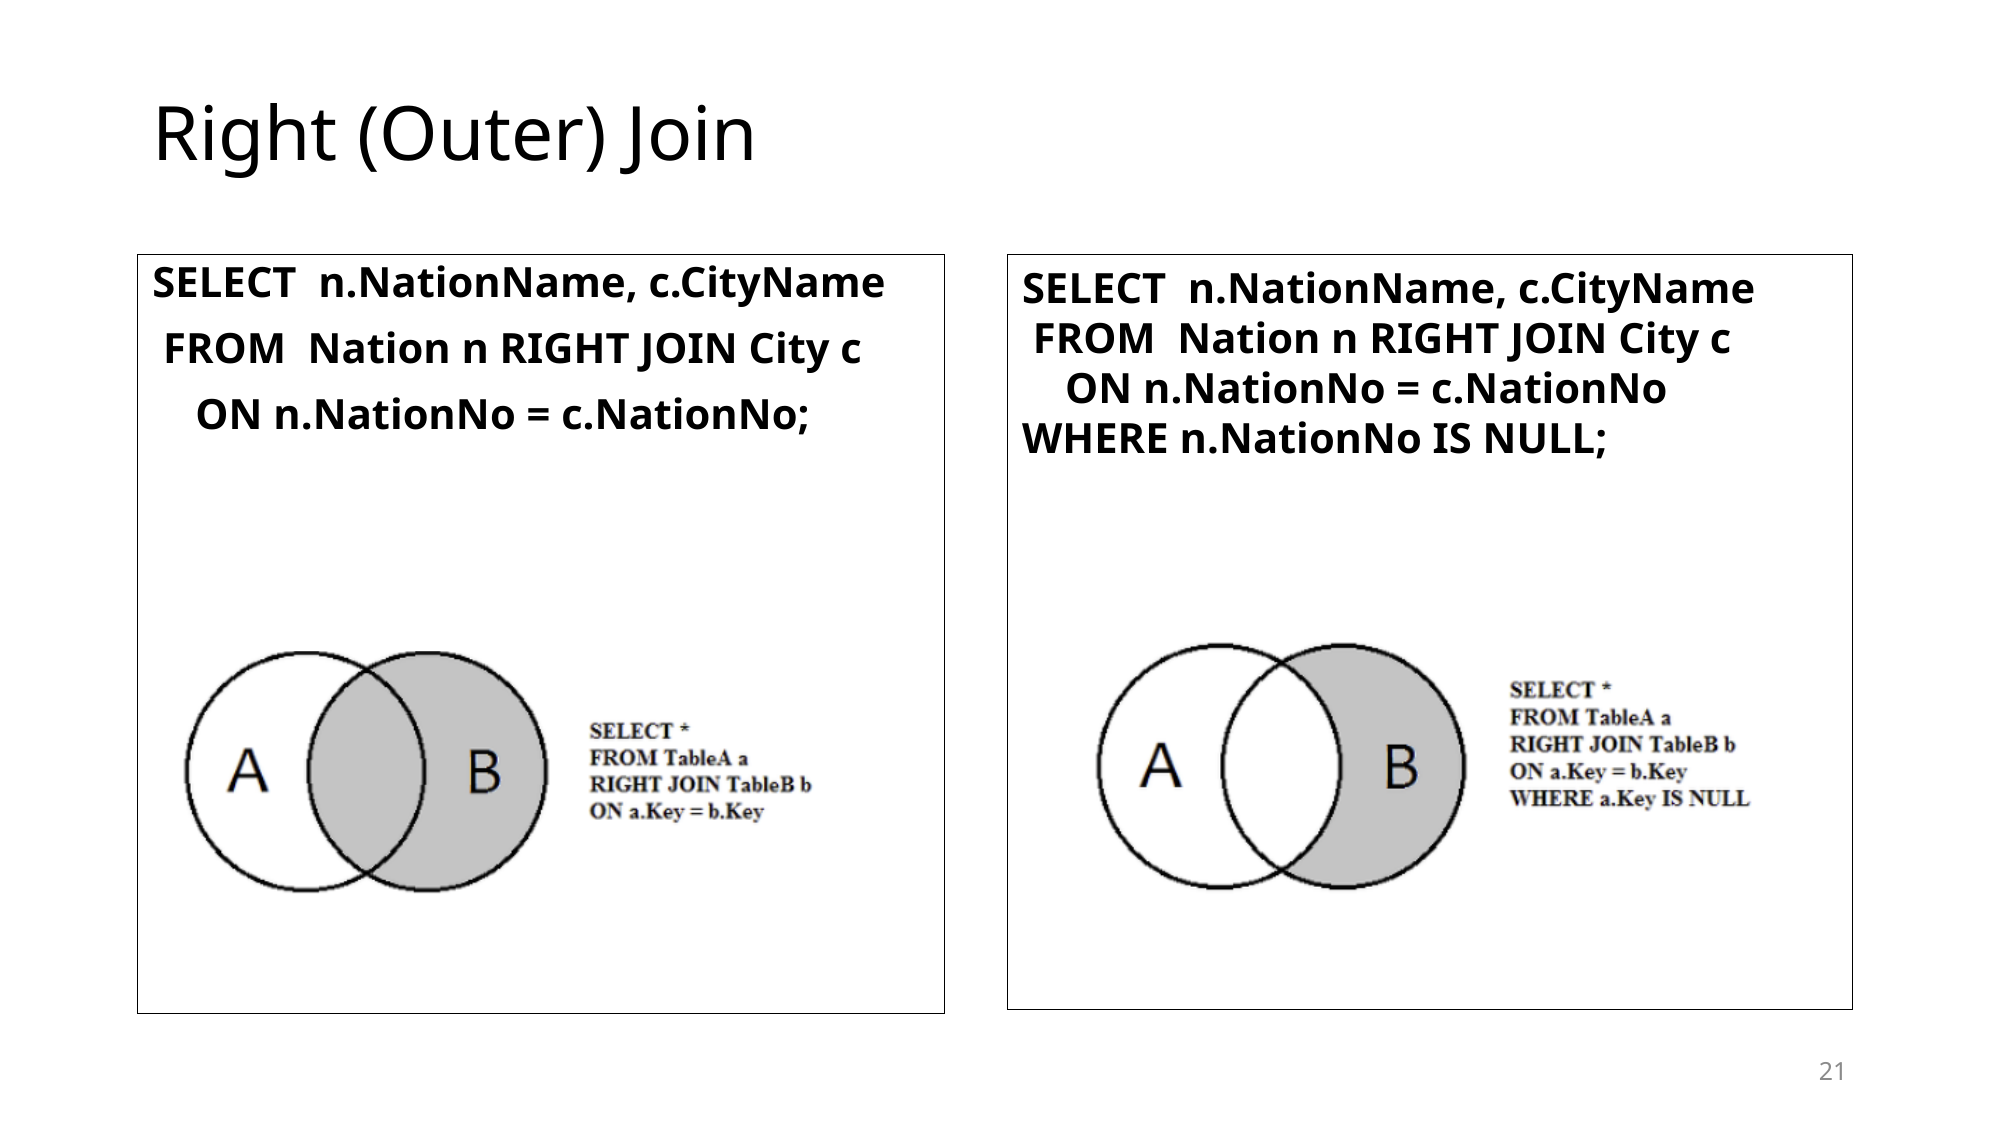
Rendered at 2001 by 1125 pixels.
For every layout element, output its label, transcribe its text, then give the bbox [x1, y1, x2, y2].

slide_number 21 [1412, 1042, 1863, 1103]
text_box SELECT n.NationName, c.CityName FROM Nation n RIGHT JOIN City c ON n.NationNo = c.NationNo; [137, 254, 945, 1014]
picture [174, 651, 816, 894]
title Right (Outer) Join [137, 59, 1863, 212]
text_box SELECT n.NationName, c.CityName FROM Nation n RIGHT JOIN City c ON n.NationNo = c.NationNo WHERE n.NationNo IS NULL; [1007, 254, 1853, 1010]
picture [1090, 641, 1760, 894]
